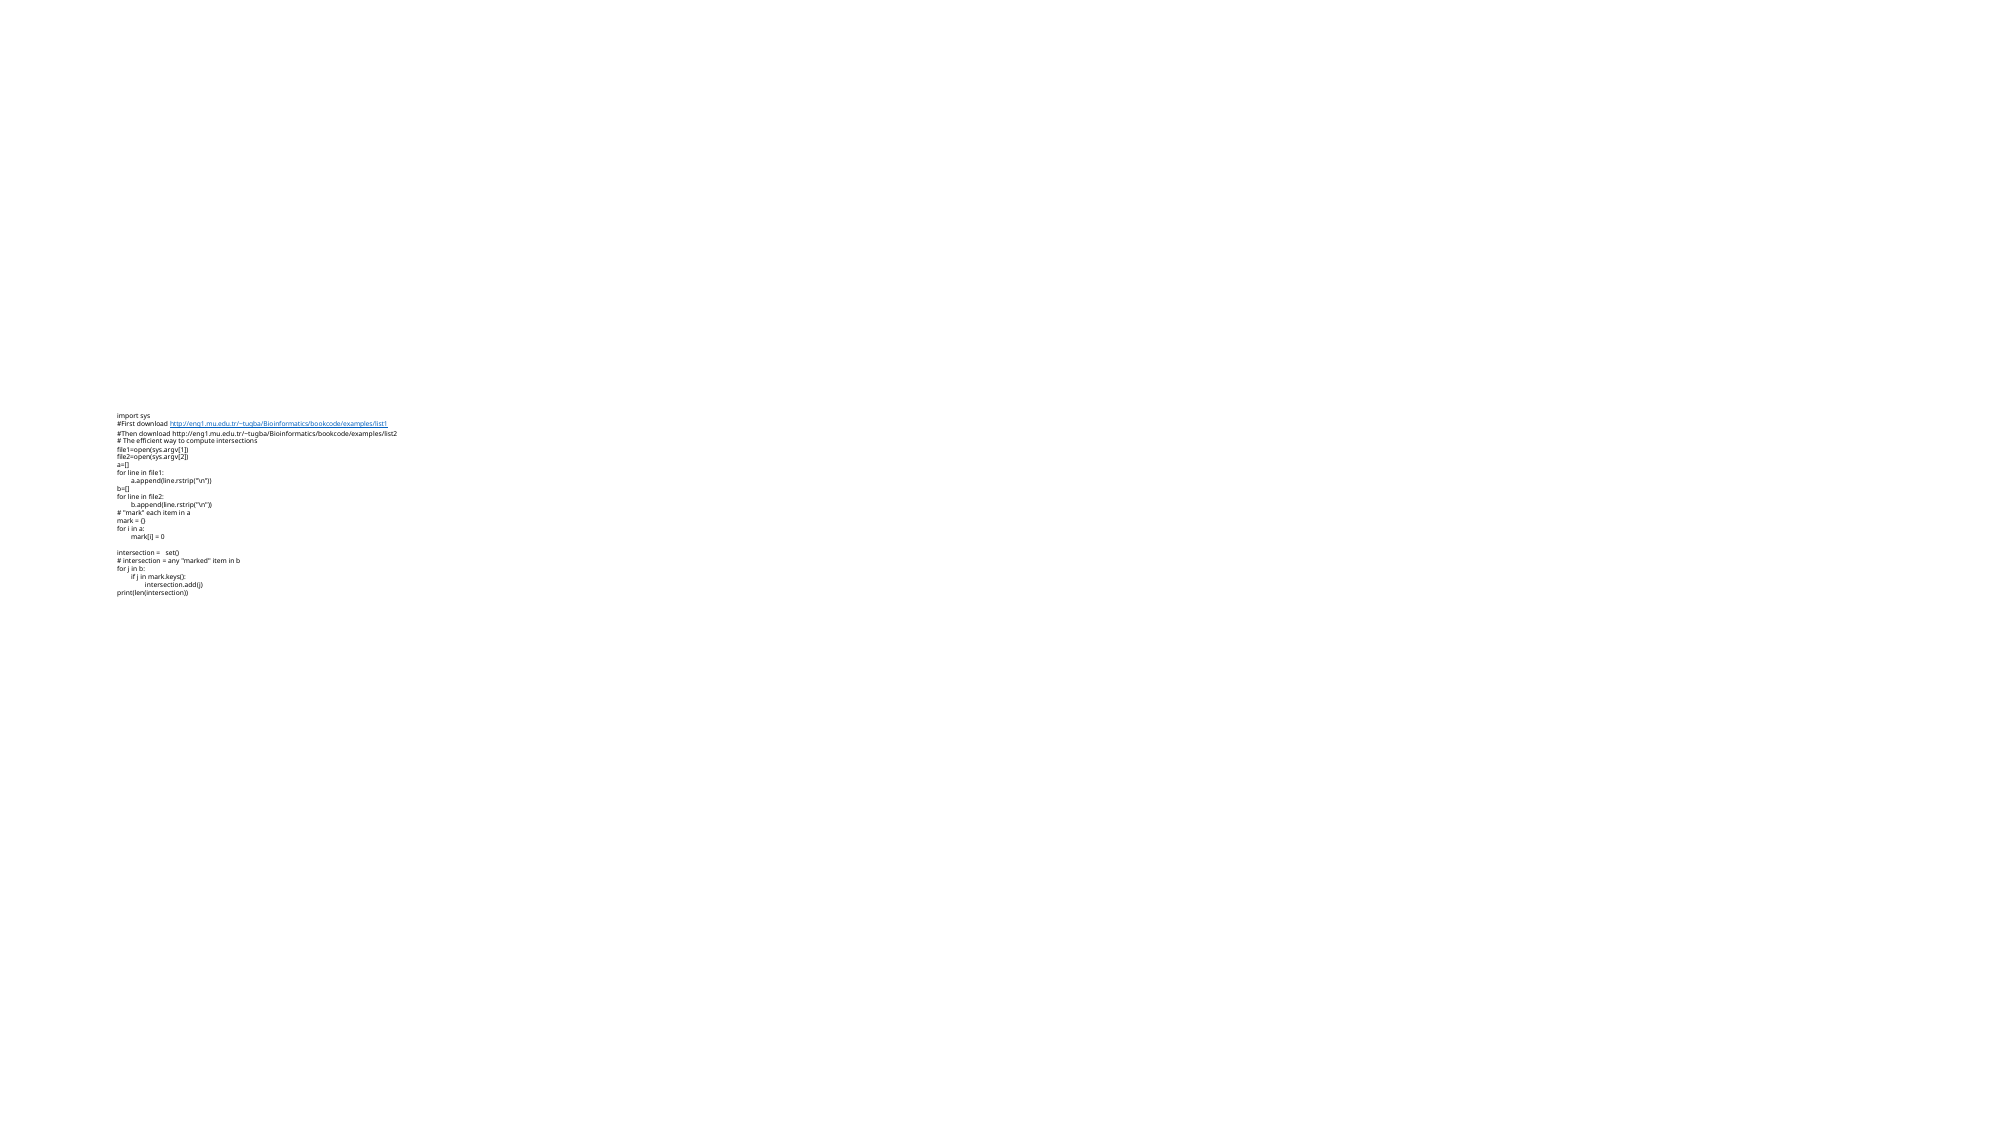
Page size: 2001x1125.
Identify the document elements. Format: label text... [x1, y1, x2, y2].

title import sys #First download http://eng1.mu.edu.tr/~tugba/Bioinformatics/bookcode/examples/list1 #Then download http://eng1.mu.edu.tr/~tugba/Bioinformatics/bookcode/examples/list2 # The efficient way to compute intersections file1=open(sys.argv[1]) file2=open(sys.argv[2]) a=[] for line in file1: a.append(line.rstrip("\n")) b=[] for line in file2: b.append(line.rstrip("\n")) # "mark" each item in a mark = {} for i in a: mark[i] = 0 intersection = set() # intersection = any "marked" item in b for j in b: if j in mark.keys(): intersection.add(j) print(len(intersection)) [102, 386, 1828, 605]
